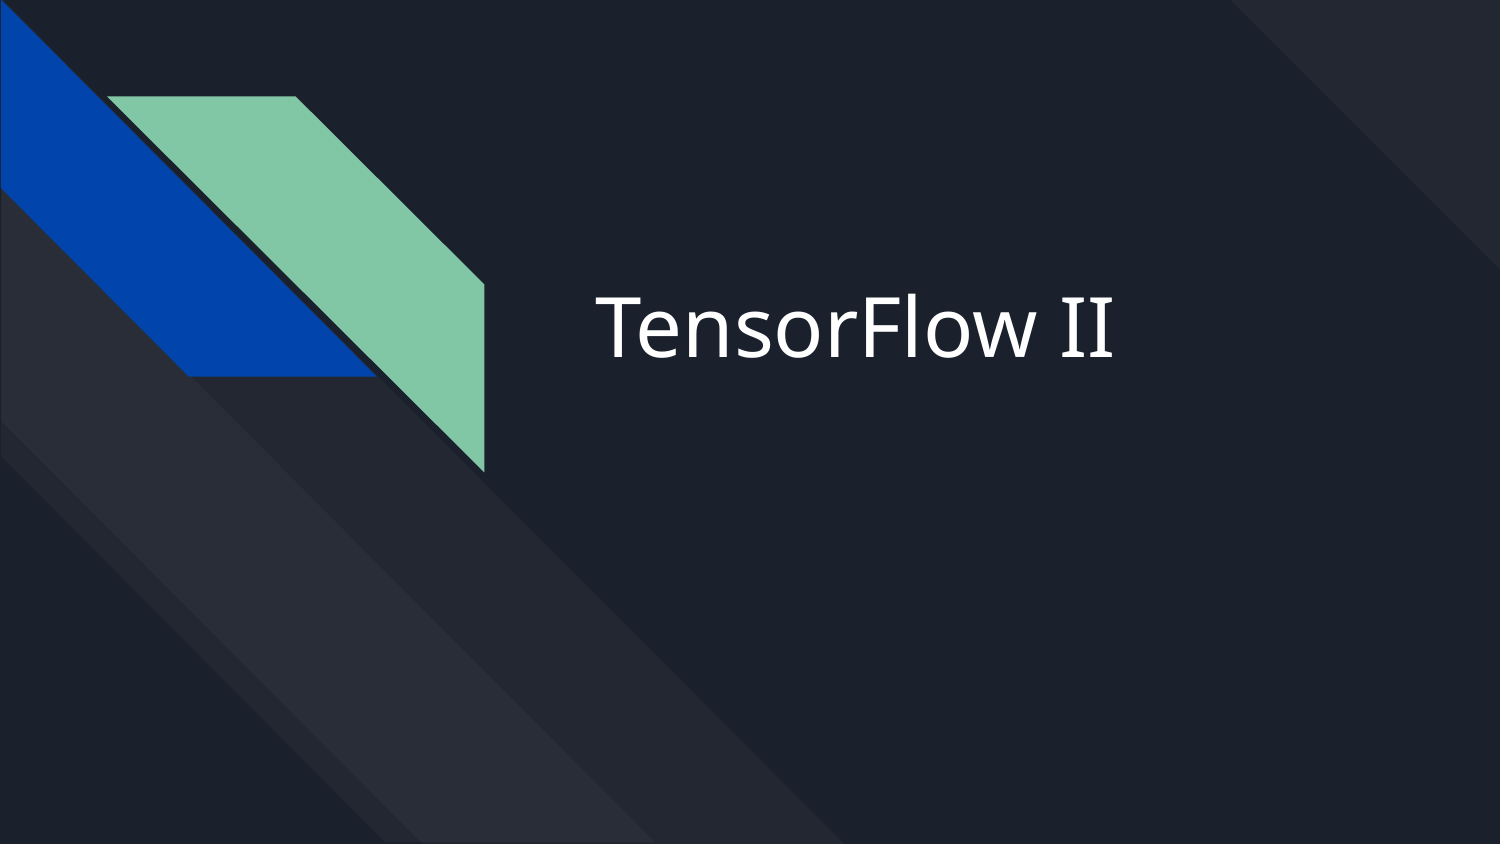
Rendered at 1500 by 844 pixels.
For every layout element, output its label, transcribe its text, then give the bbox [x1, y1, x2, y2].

title TensorFlow II [580, 258, 1404, 518]
